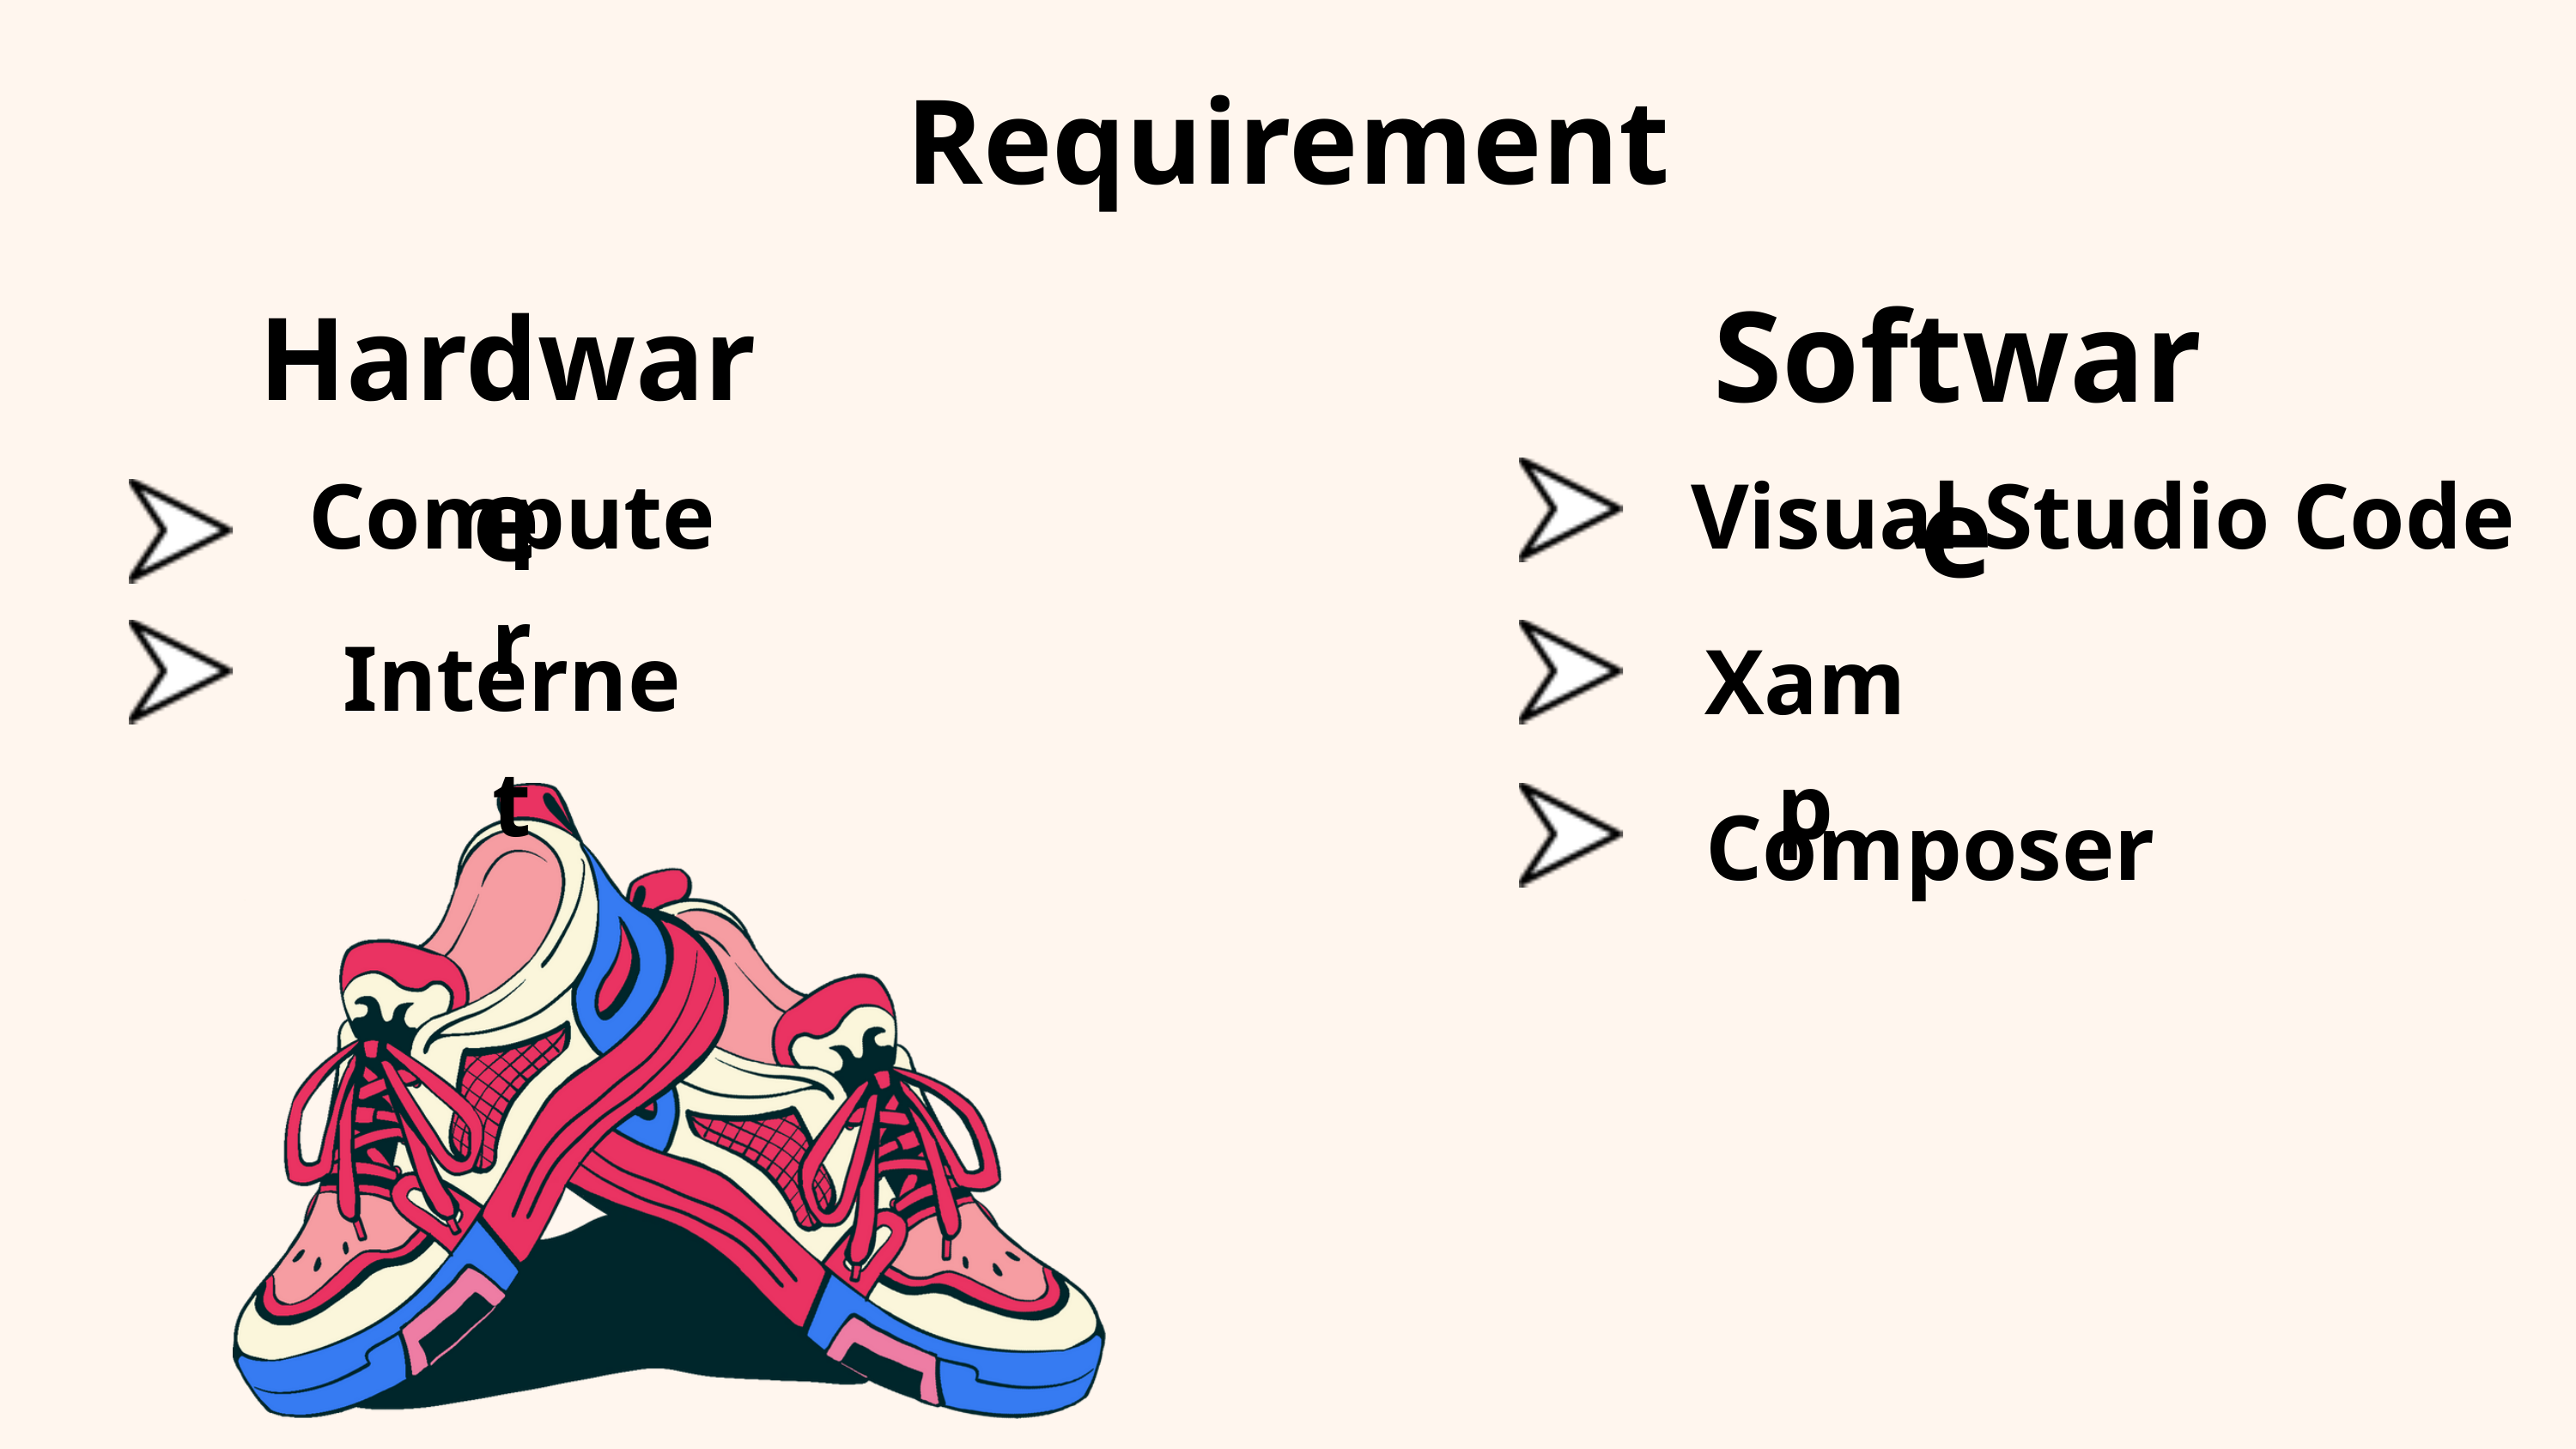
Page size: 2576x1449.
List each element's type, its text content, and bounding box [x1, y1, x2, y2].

text_box Software [1680, 567, 2233, 603]
text_box Xamp [1680, 607, 1931, 858]
text_box Composer [1705, 773, 2156, 1023]
text_box [1519, 783, 1624, 888]
text_box Computer [290, 441, 734, 692]
text_box [129, 620, 234, 724]
text_box Requirement [902, 44, 1674, 208]
text_box Internet [332, 603, 692, 855]
text_box Hardware [233, 263, 781, 584]
text_box [1519, 620, 1624, 724]
text_box [233, 783, 1107, 1419]
text_box [1519, 458, 1624, 562]
text_box [129, 479, 233, 584]
text_box Visual Studio Code [1680, 441, 2526, 567]
text_box Software [1680, 252, 2233, 441]
